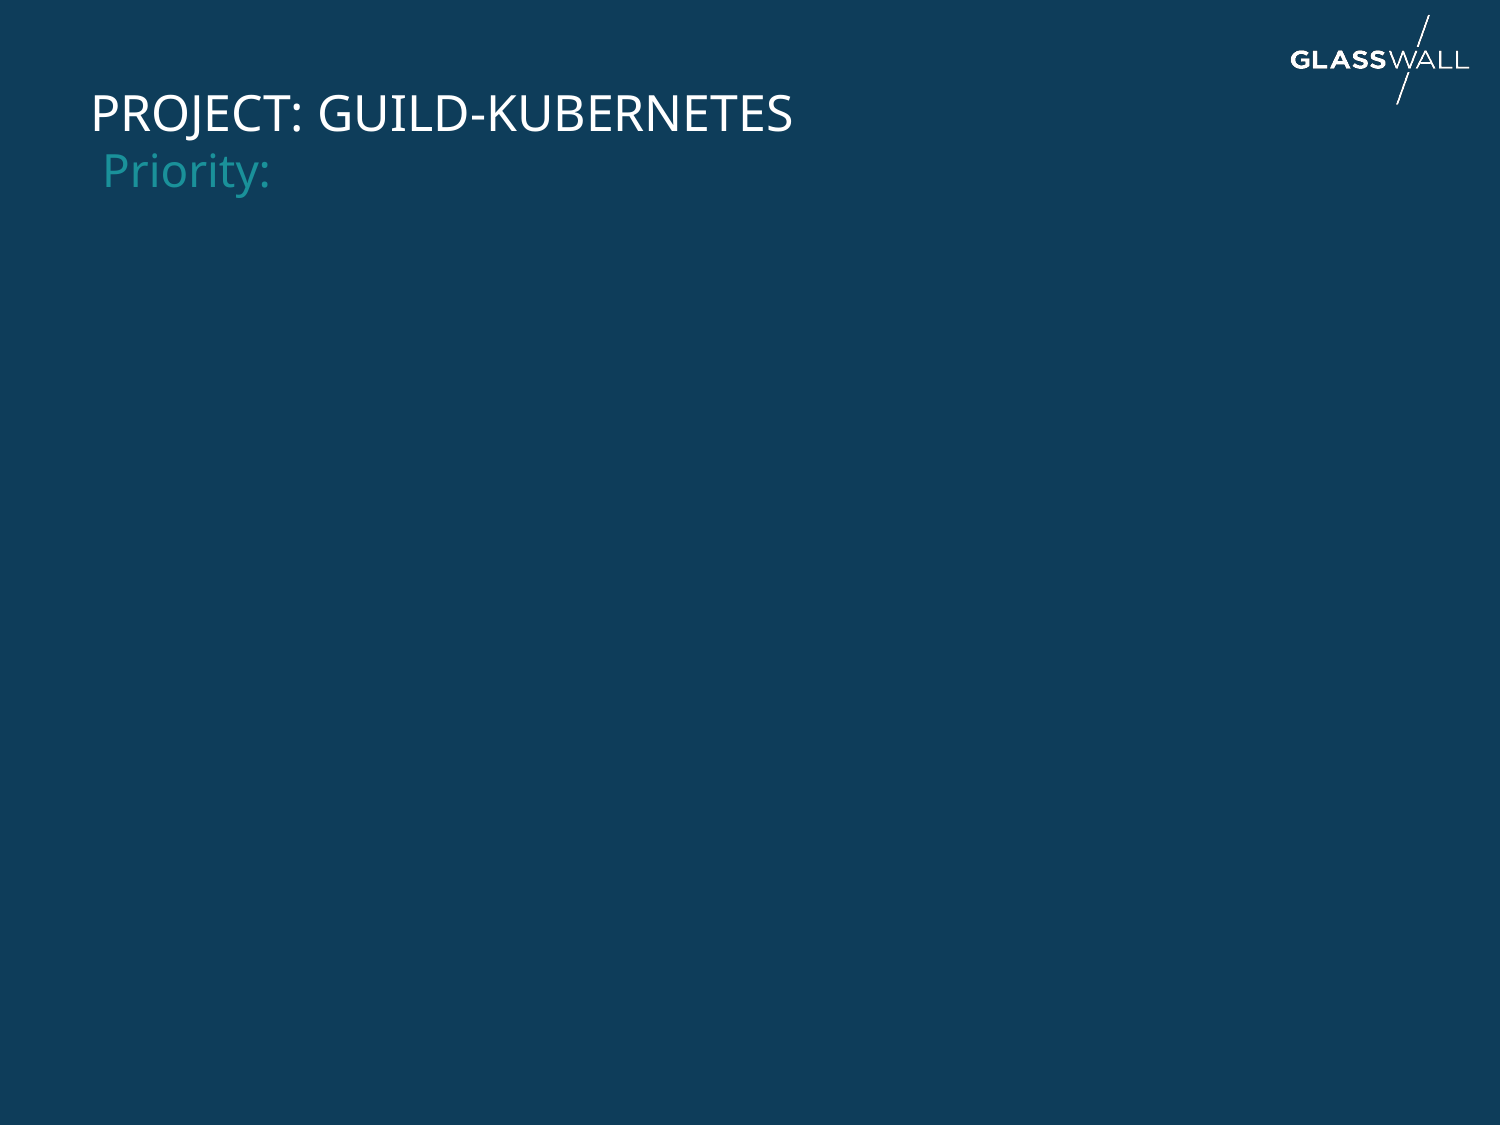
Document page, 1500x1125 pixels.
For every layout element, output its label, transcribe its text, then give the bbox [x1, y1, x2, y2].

title PROJECT: GUILD-KUBERNETES Priority: [75, 45, 1425, 233]
picture [1289, 14, 1471, 106]
